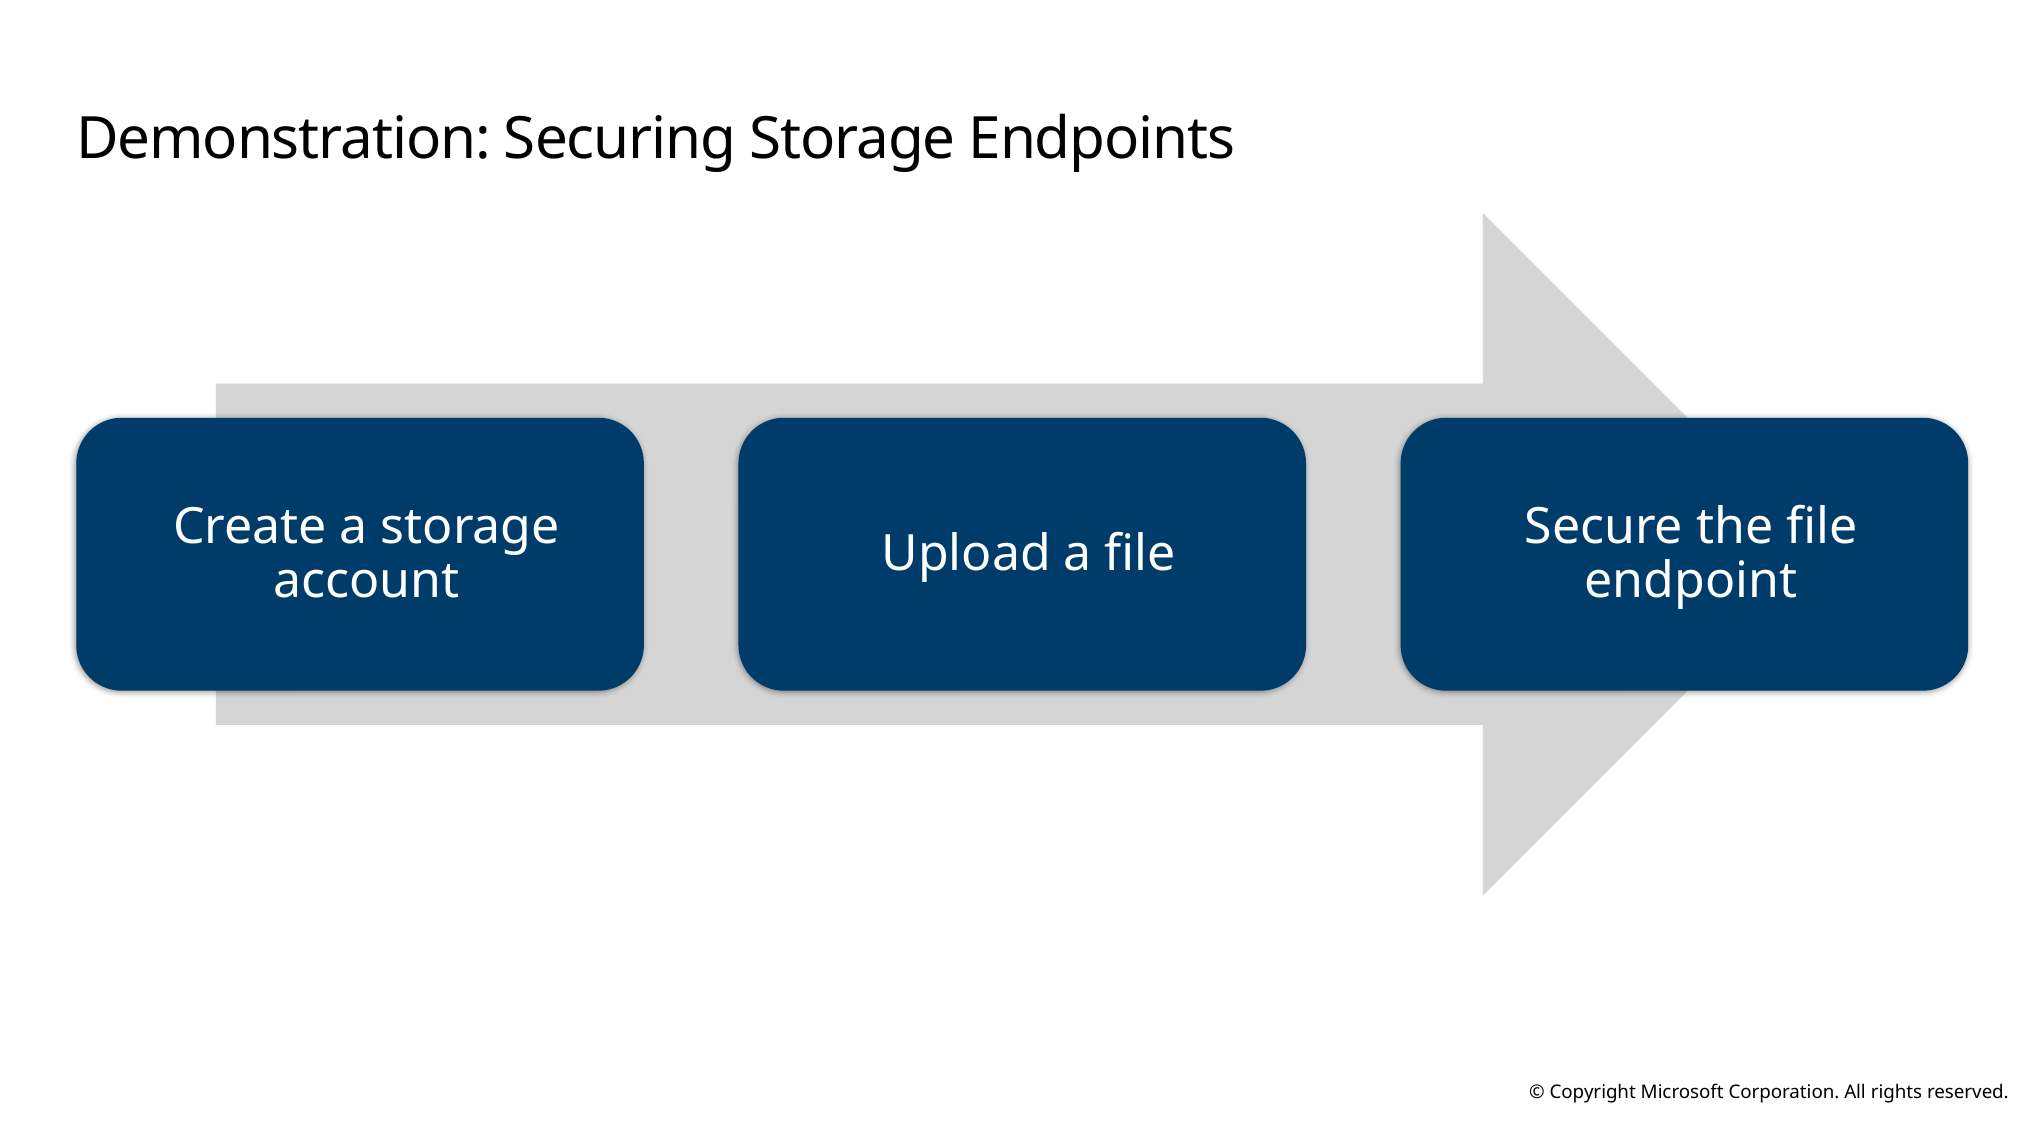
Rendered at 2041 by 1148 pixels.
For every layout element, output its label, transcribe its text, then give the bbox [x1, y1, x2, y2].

title Demonstration: Securing Storage Endpoints [76, 103, 1969, 172]
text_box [76, 212, 1969, 896]
